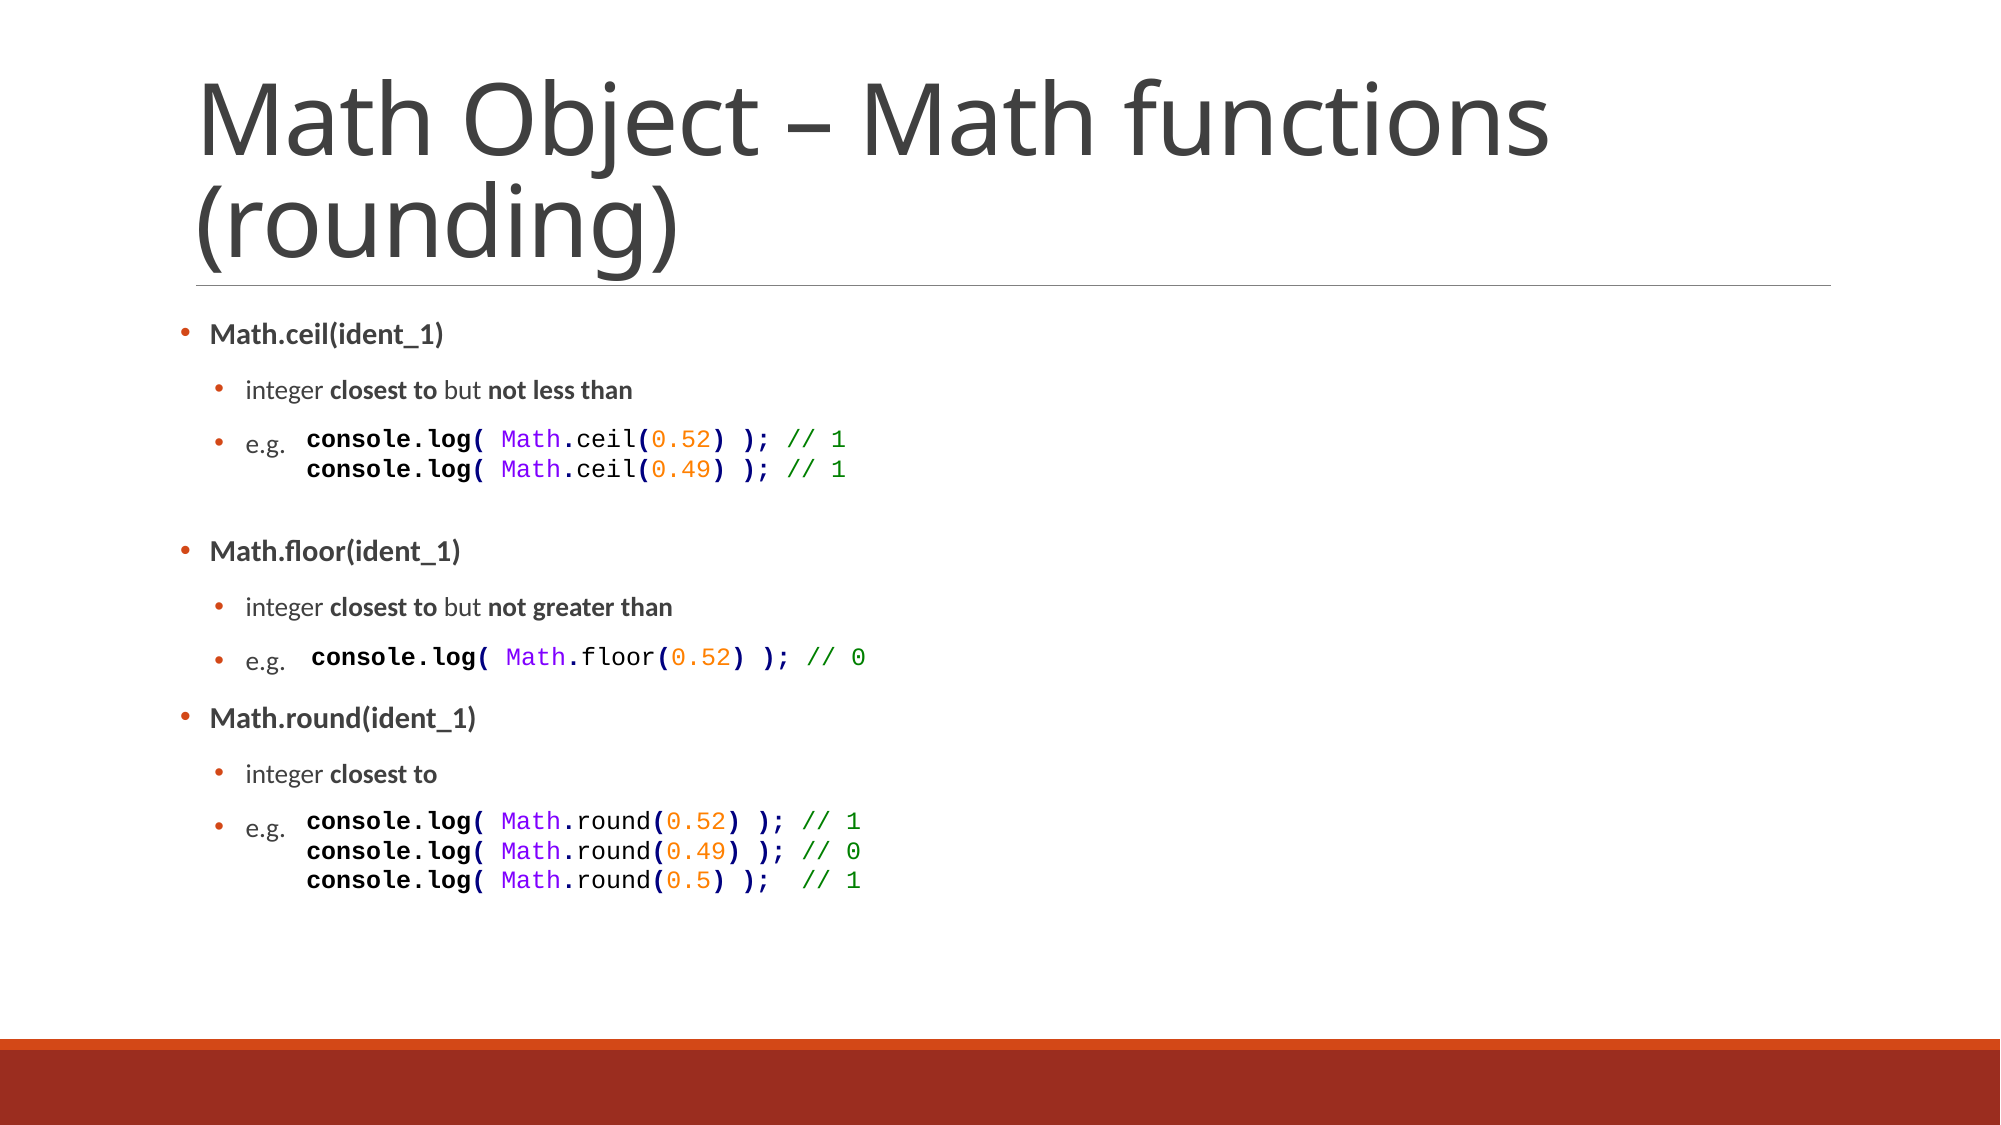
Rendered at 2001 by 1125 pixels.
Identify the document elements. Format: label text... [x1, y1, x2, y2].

title Math Object – Math functions (rounding) [180, 47, 1830, 285]
text_box console.log( Math.ceil(0.52) ); // 1 console.log( Math.ceil(0.49) ); // 1 [291, 415, 1292, 490]
text_box console.log( Math.floor(0.52) ); // 0 [296, 632, 881, 678]
text_box console.log( Math.round(0.52) ); // 1 console.log( Math.round(0.49) ); // 0 console.log( Math.round(0.5) ); // 1 [291, 796, 1292, 902]
list Math.ceil(ident_1) integer closest to but not less than e.g. Math.floor(ident_1) integer closest to but not greater than e.g. Math.round(ident_1) integer closest to e.g. [180, 302, 1830, 963]
